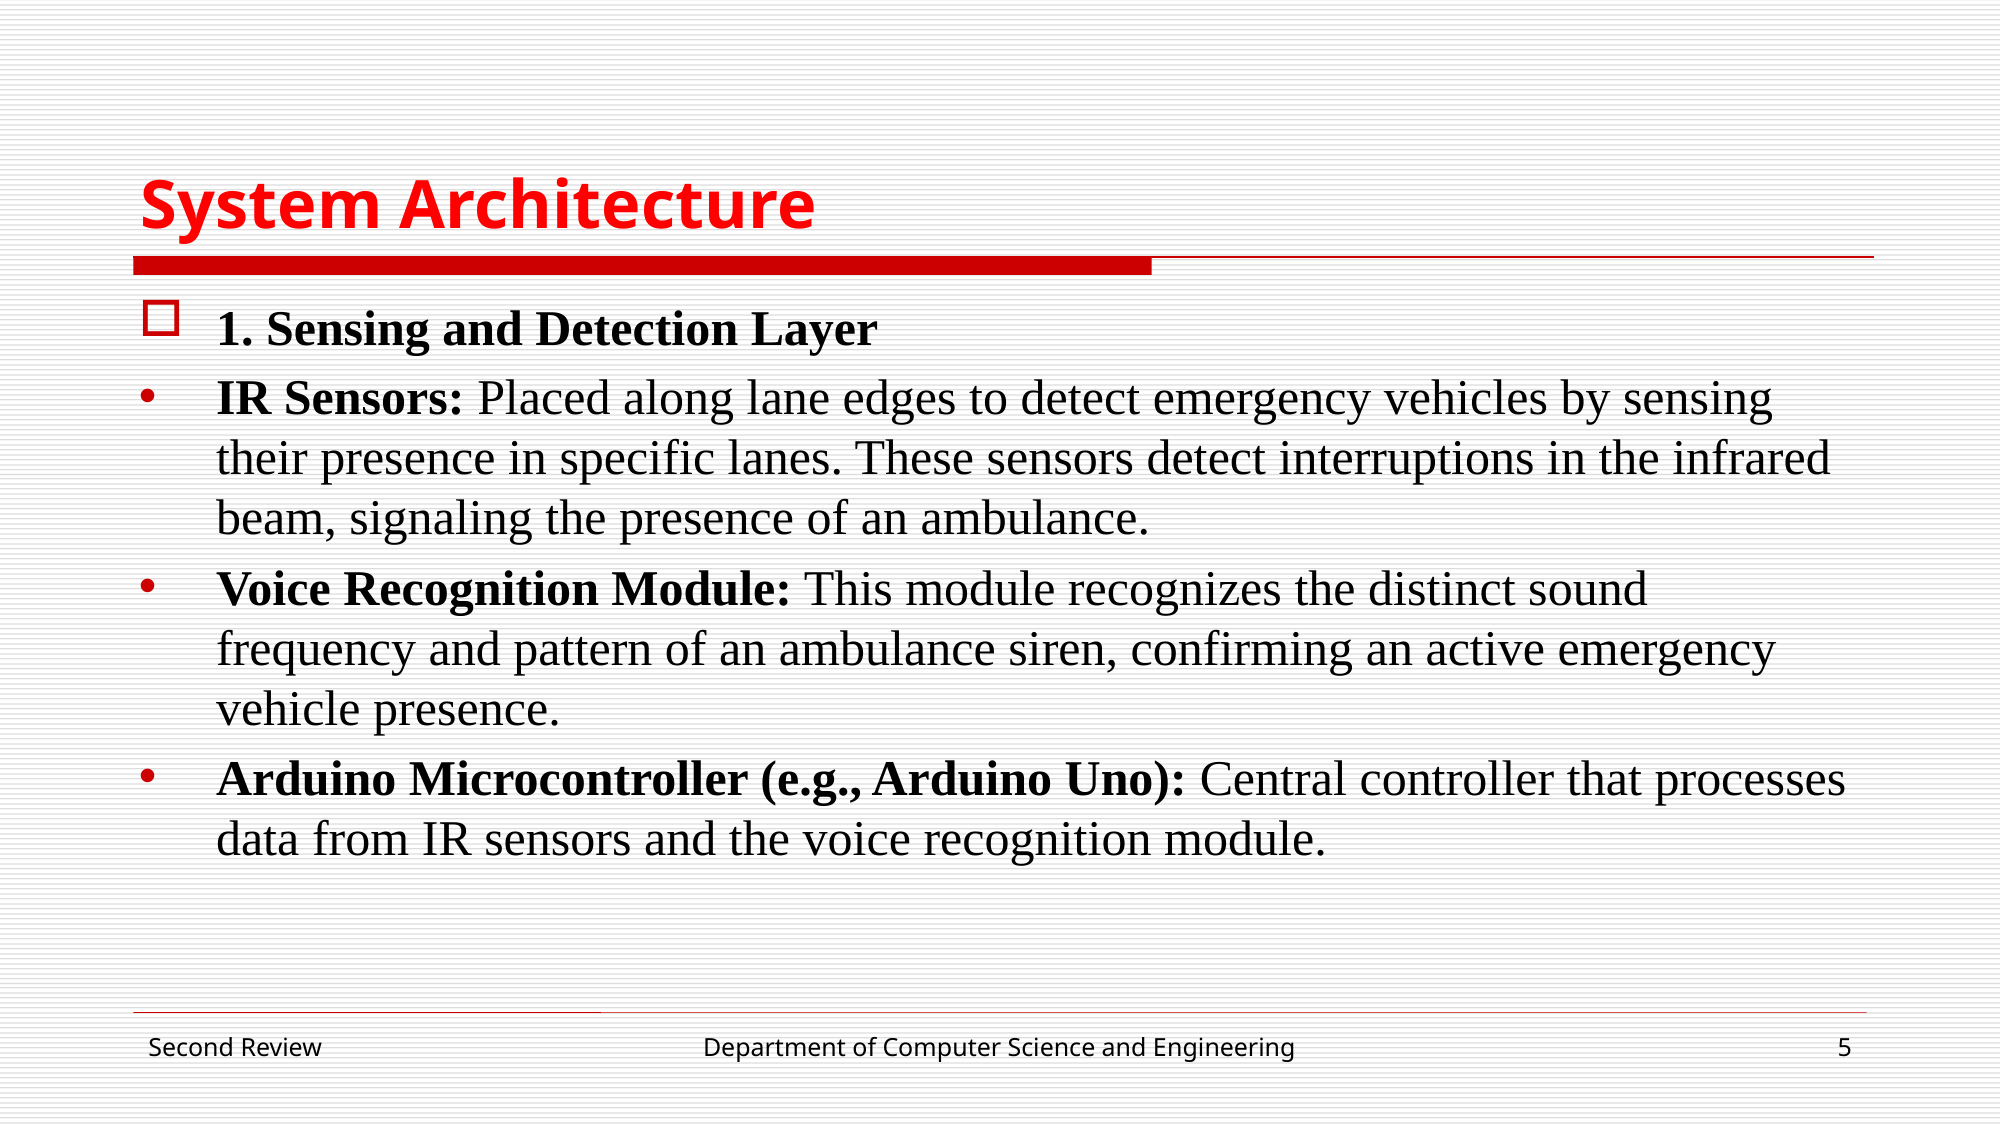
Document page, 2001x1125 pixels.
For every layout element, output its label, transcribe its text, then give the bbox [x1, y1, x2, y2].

footer Department of Computer Science and Engineering [683, 1024, 1317, 1103]
picture [0, 0, 2001, 1125]
slide_number 5 [1433, 1024, 1867, 1103]
slide_number Second Review [133, 1024, 567, 1103]
list 1. Sensing and Detection Layer IR Sensors: Placed along lane edges to detect emergency vehicles by sensing their presence in specific lanes. These sensors detect interruptions in the infrared beam, signaling the presence of an ambulance. Voice Recognition Module: This module recognizes the distinct sound frequency and pattern of an ambulance siren, confirming an active emergency vehicle presence. Arduino Microcontroller (e.g., Arduino Uno): Central controller that processes data from IR sensors and the voice recognition module. [123, 287, 1874, 988]
title System Architecture [125, 50, 1876, 250]
